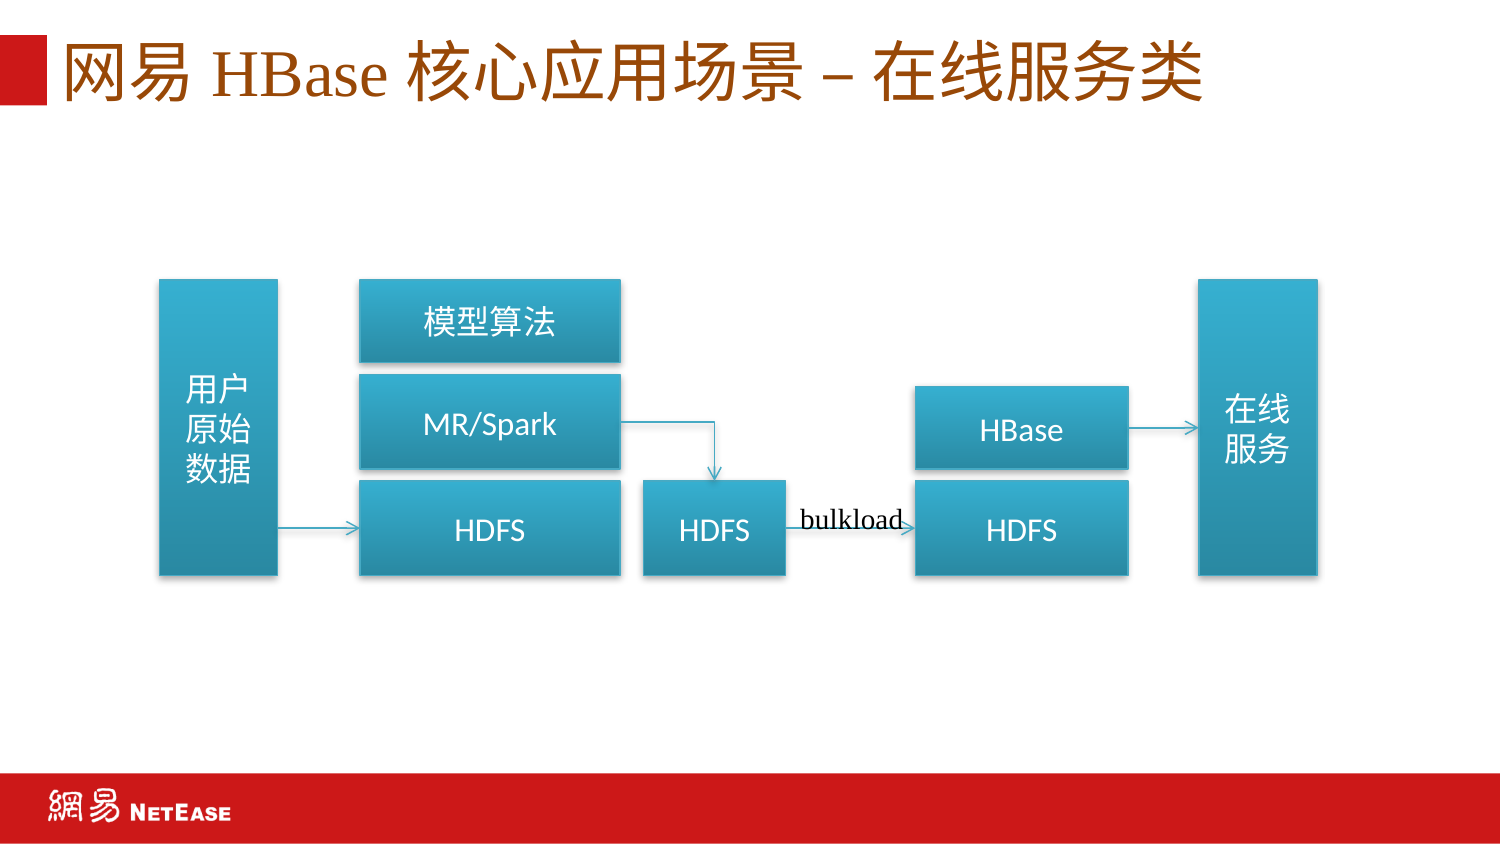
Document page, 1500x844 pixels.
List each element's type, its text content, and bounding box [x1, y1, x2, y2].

text_box 用户 原始 数据 [159, 279, 278, 576]
text_box MR/Spark [359, 374, 621, 470]
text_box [619, 421, 715, 482]
picture [46, 786, 231, 824]
text_box HBase [915, 386, 1129, 470]
text_box HDFS [643, 480, 786, 576]
text_box HDFS [915, 480, 1129, 576]
text_box 模型算法 [359, 279, 621, 363]
text_box bulkload [785, 492, 928, 543]
text_box HDFS [359, 480, 621, 576]
text_box 在线服务 [1198, 279, 1318, 576]
title 网易HBase核心应用场景 – 在线服务类 [46, 33, 1454, 106]
